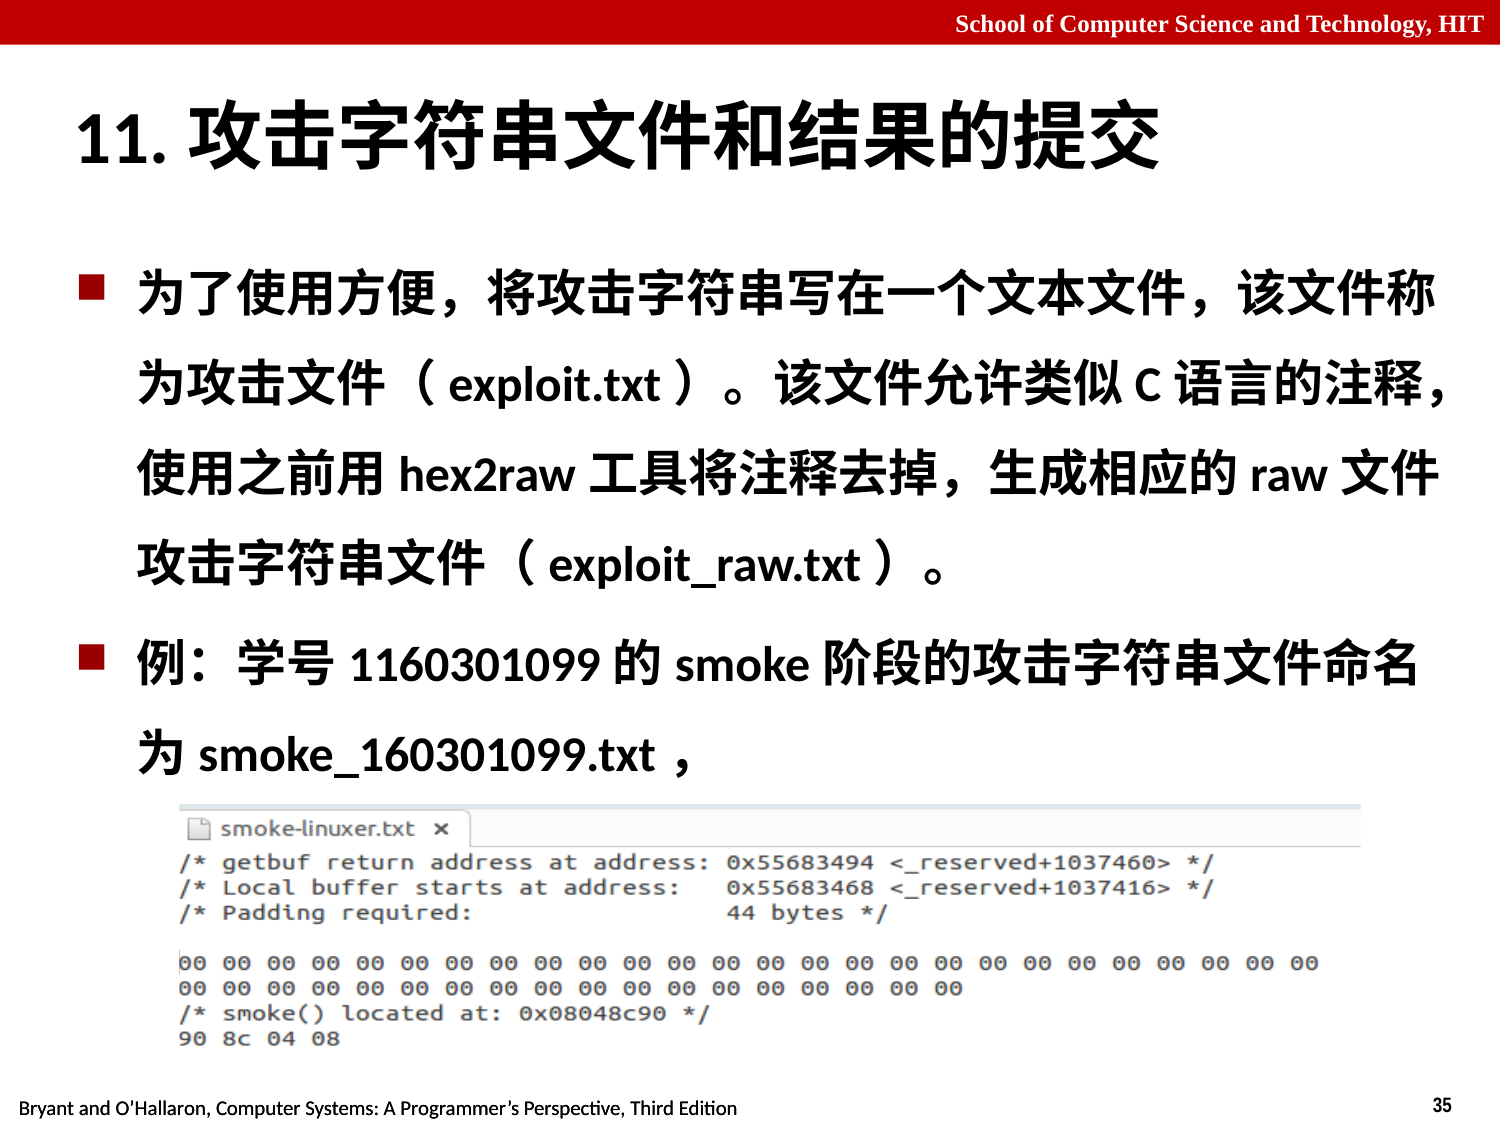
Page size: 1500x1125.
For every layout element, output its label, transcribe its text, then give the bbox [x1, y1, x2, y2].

list 为了使用方便，将攻击字符串写在一个文本文件，该文件称为攻击文件（exploit.txt）。该文件允许类似C语言的注释，使用之前用hex2raw工具将注释去掉，生成相应的raw文件攻击字符串文件（exploit_raw.txt）。 例：学号1160301099的smoke阶段的攻击字符串文件命名为smoke_160301099.txt， [64, 223, 1476, 1040]
picture [179, 803, 1361, 1065]
title 11.攻击字符串文件和结果的提交 [58, 71, 1500, 197]
